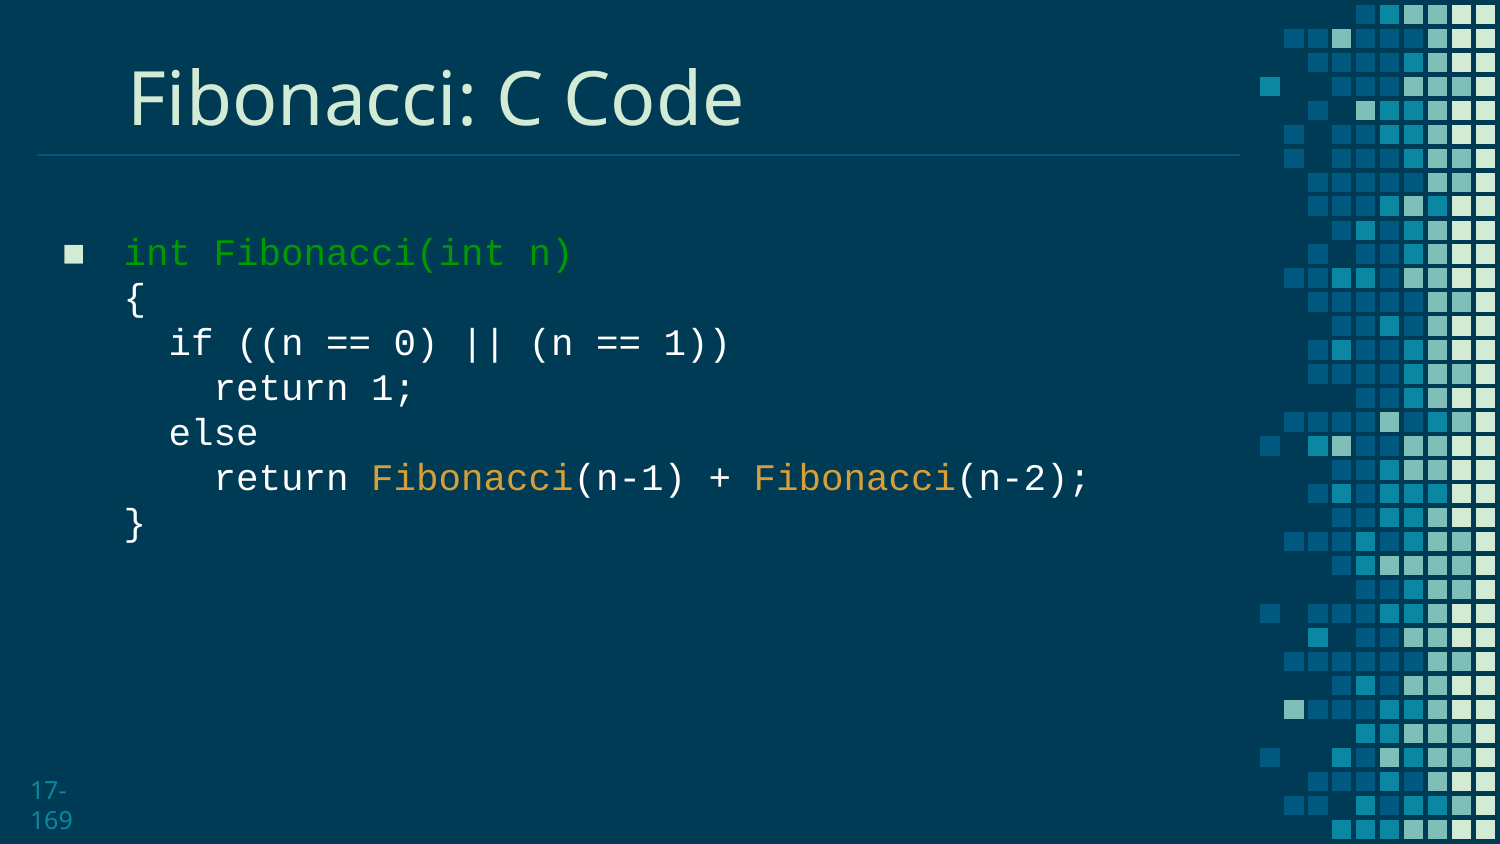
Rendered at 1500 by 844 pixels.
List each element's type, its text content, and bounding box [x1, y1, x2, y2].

slide_number 17-169 [15, 774, 105, 839]
title Fibonacci: C Code [112, 14, 1222, 155]
list int Fibonacci(int n) { if ((n == 0) || (n == 1)) return 1; else return Fibonacci(n-1) + Fibonacci(n-2); } [33, 155, 1232, 751]
